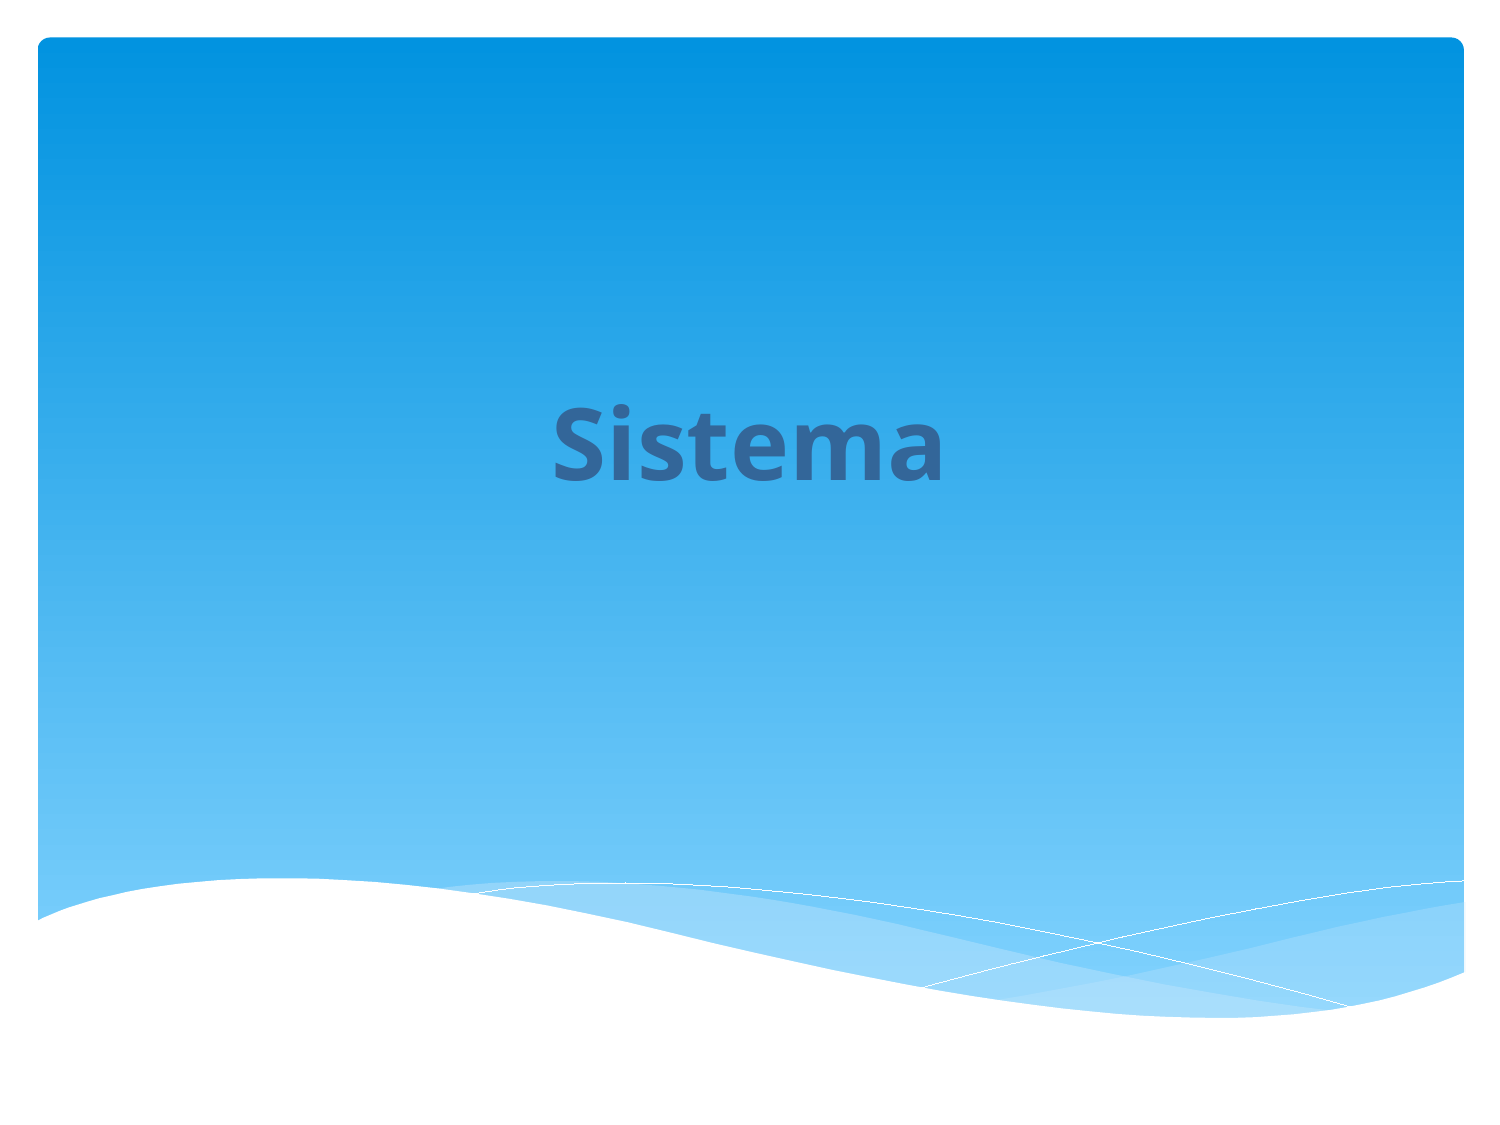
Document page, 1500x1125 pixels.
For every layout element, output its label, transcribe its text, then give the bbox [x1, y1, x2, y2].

text_box Sistema [81, 373, 1419, 858]
